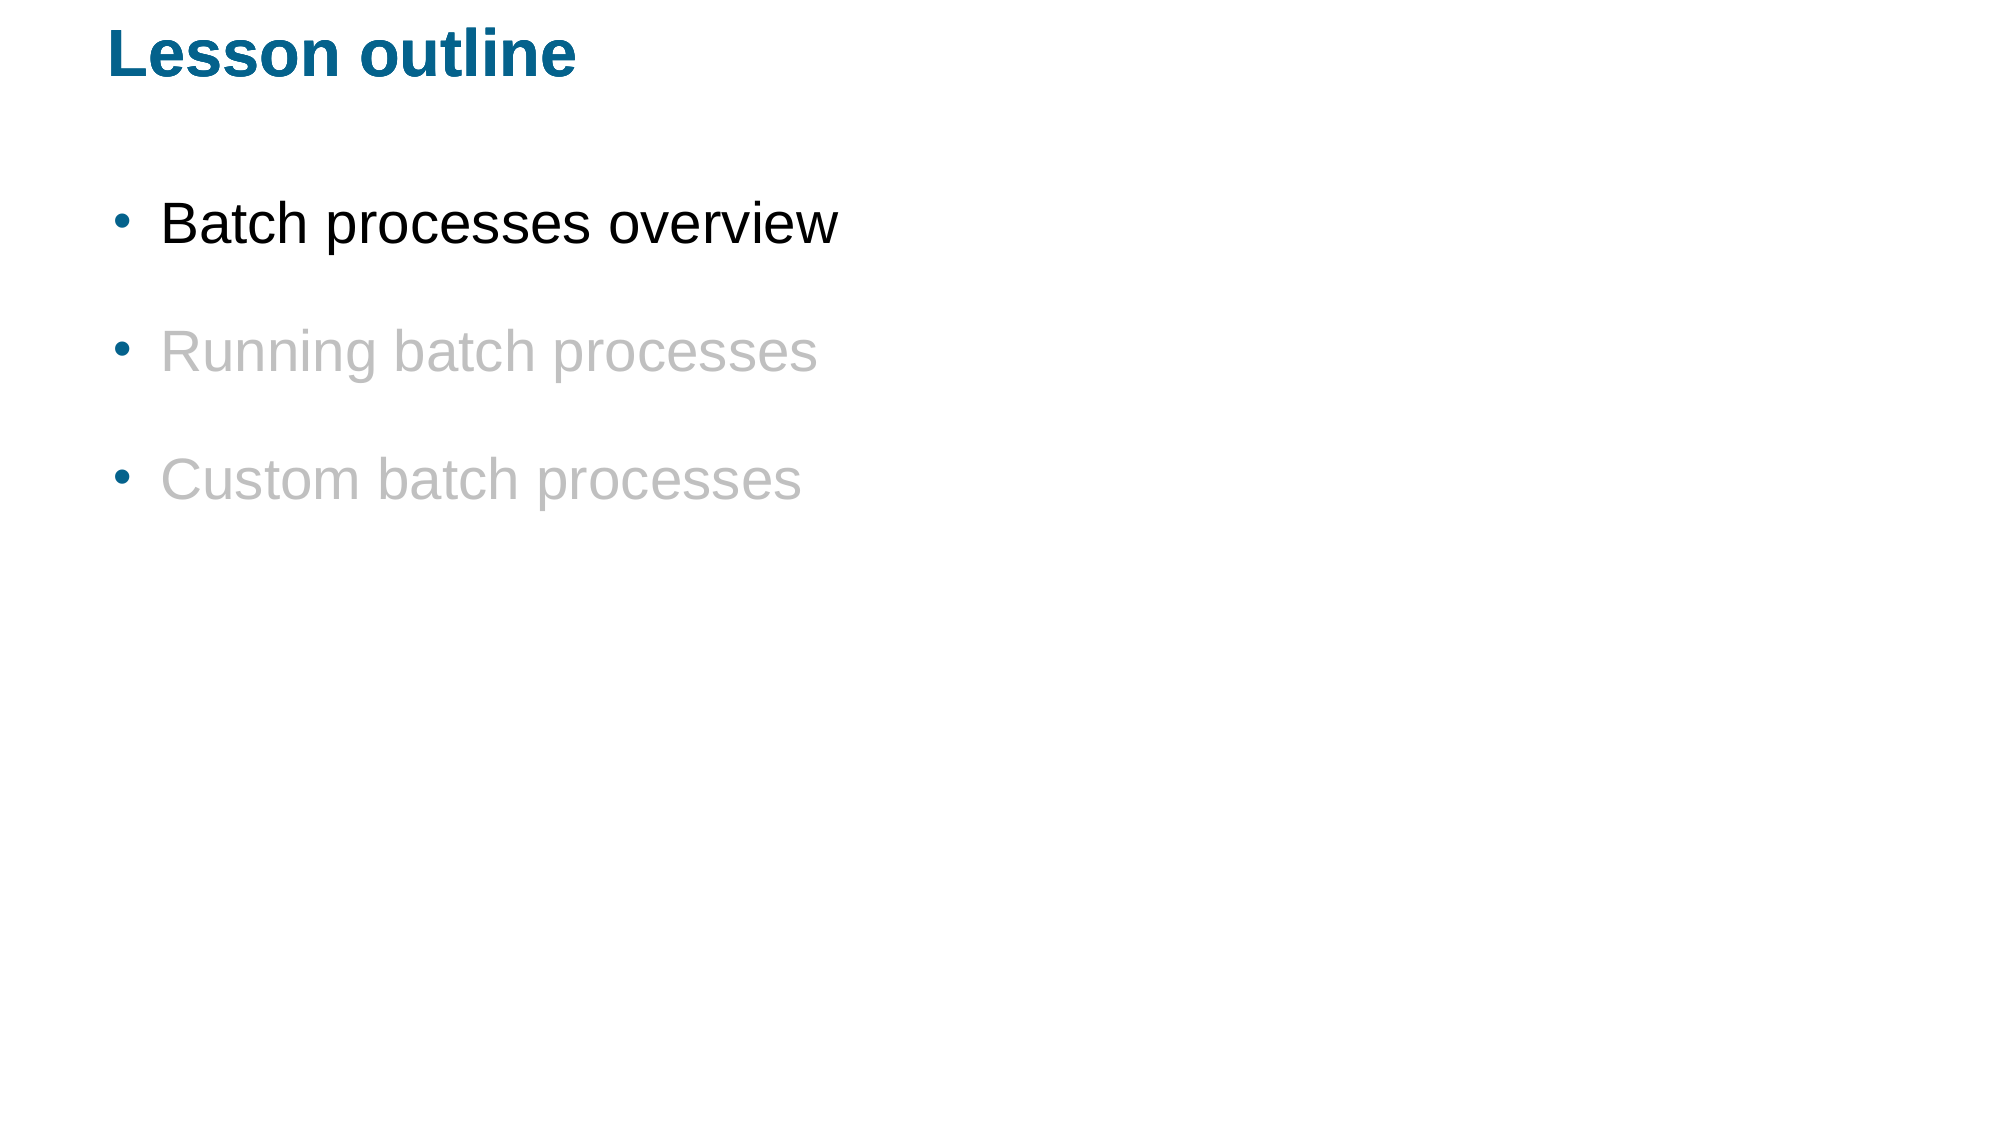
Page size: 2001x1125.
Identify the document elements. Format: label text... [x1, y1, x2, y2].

list Batch processes overview Running batch processes Custom batch processes [113, 149, 1933, 1050]
